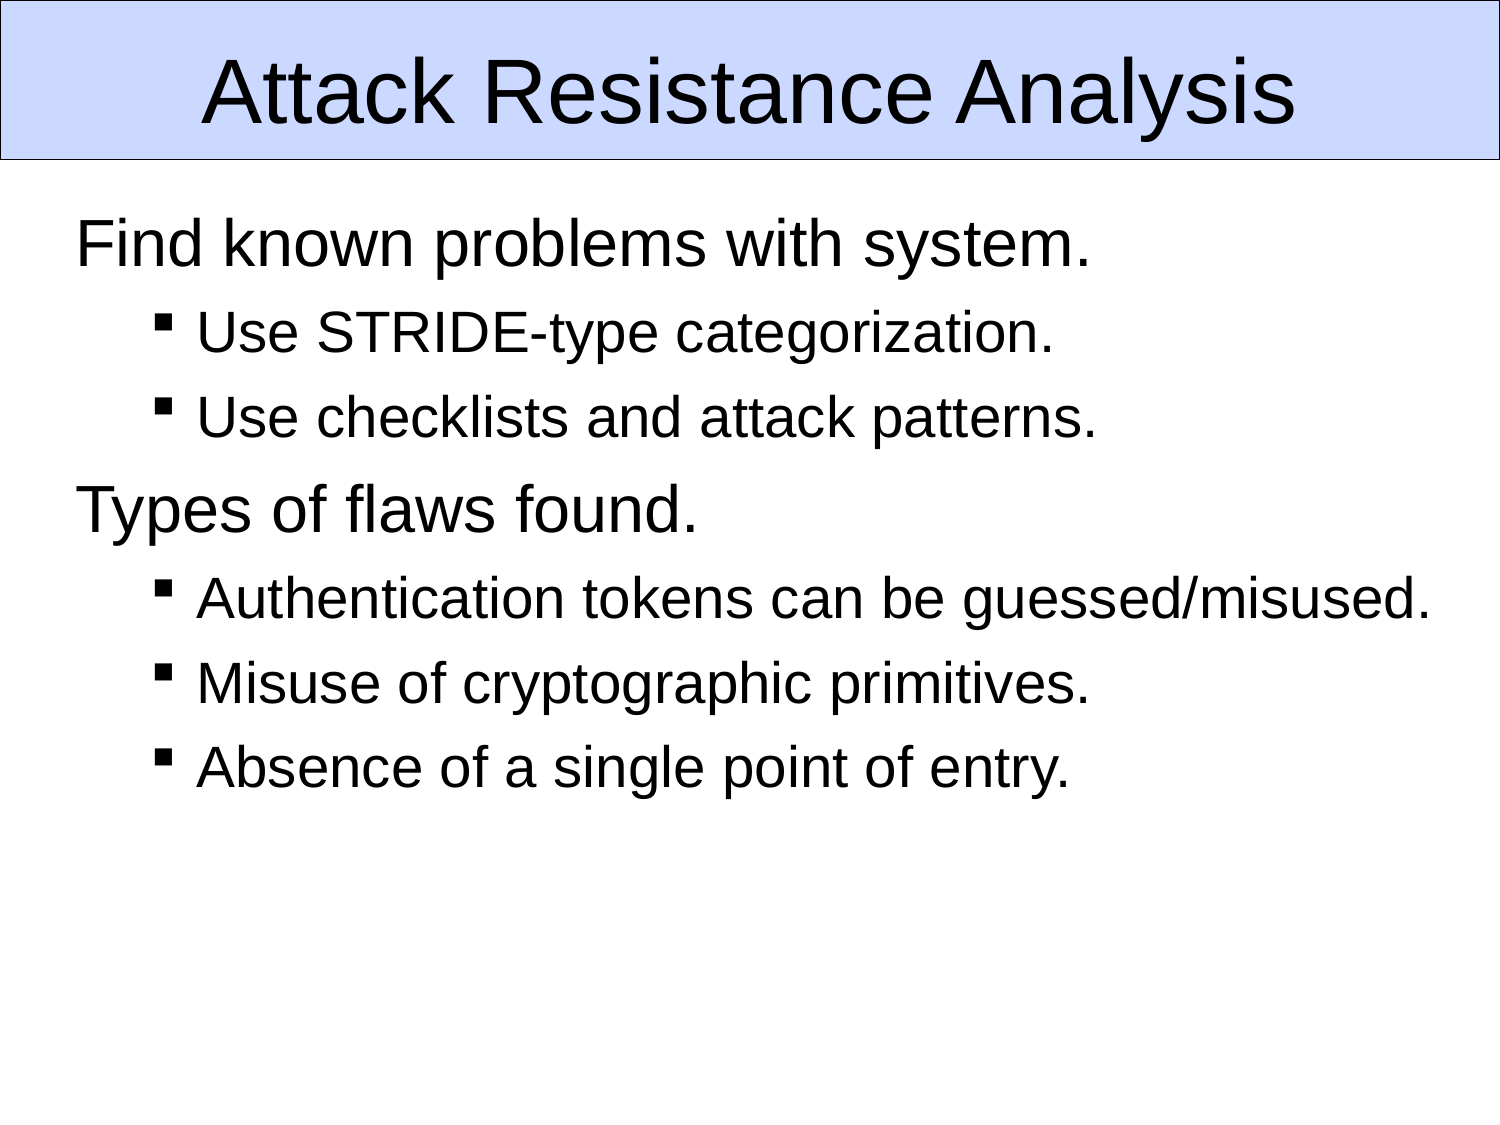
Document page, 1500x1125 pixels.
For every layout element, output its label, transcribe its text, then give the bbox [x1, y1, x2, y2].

list Find known problems with system. Use STRIDE-type categorization. Use checklists and attack patterns. Types of flaws found. Authentication tokens can be guessed/misused. Misuse of cryptographic primitives. Absence of a single point of entry. [75, 200, 1463, 1041]
title Attack Resistance Analysis [75, 31, 1425, 142]
